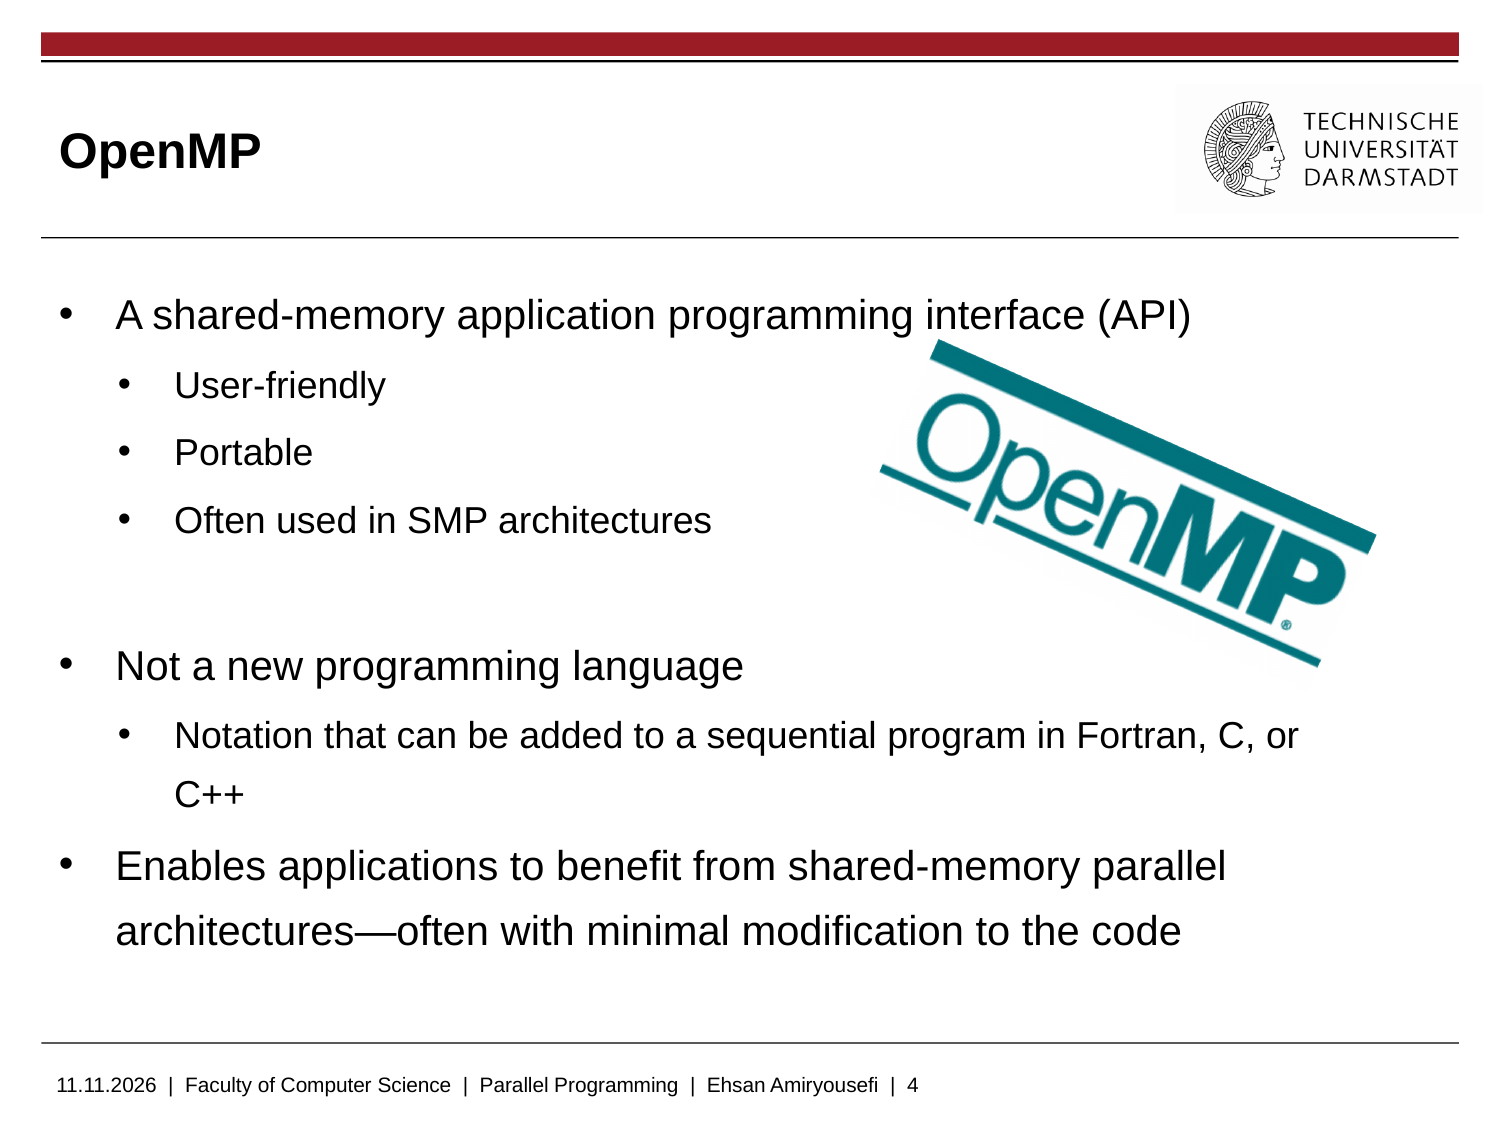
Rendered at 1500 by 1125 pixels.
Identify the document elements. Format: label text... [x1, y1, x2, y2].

title OpenMP [58, 79, 1149, 218]
list A shared-memory application programming interface (API) User-friendly Portable Often used in SMP architectures Not a new programming language Notation that can be added to a sequential program in Fortran, C, or C++ Enables applications to benefit from shared-memory parallel architectures—often with minimal modification to the code [58, 265, 1341, 1001]
picture [870, 340, 1376, 690]
picture [1175, 84, 1483, 214]
